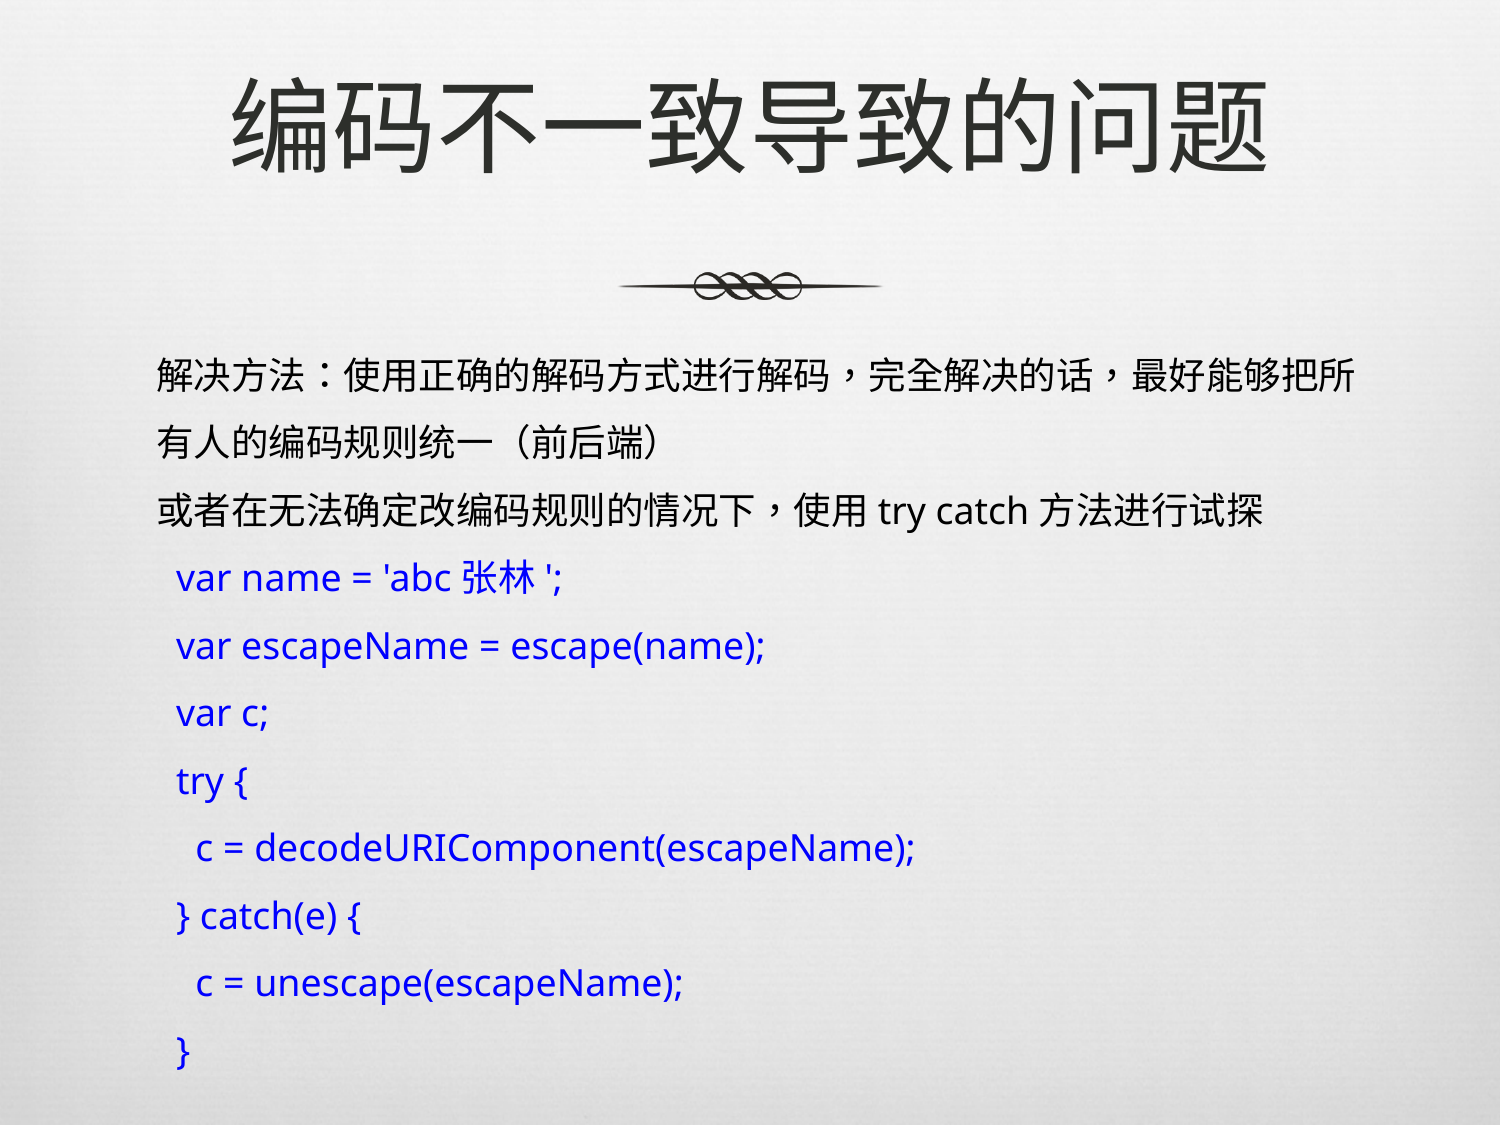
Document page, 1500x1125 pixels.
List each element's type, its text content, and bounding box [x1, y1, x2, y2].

text_box 解决方法：使用正确的解码方式进行解码，完全解决的话，最好能够把所有人的编码规则统一（前后端） 或者在无法确定改编码规则的情况下，使用try catch方法进行试探 var name = 'abc张林'; var escapeName = escape(name); var c; try { c = decodeURIComponent(escapeName); } catch(e) { c = unescape(escapeName); } [141, 321, 1388, 1080]
picture [615, 272, 885, 300]
title 编码不一致导致的问题 [112, 11, 1388, 236]
